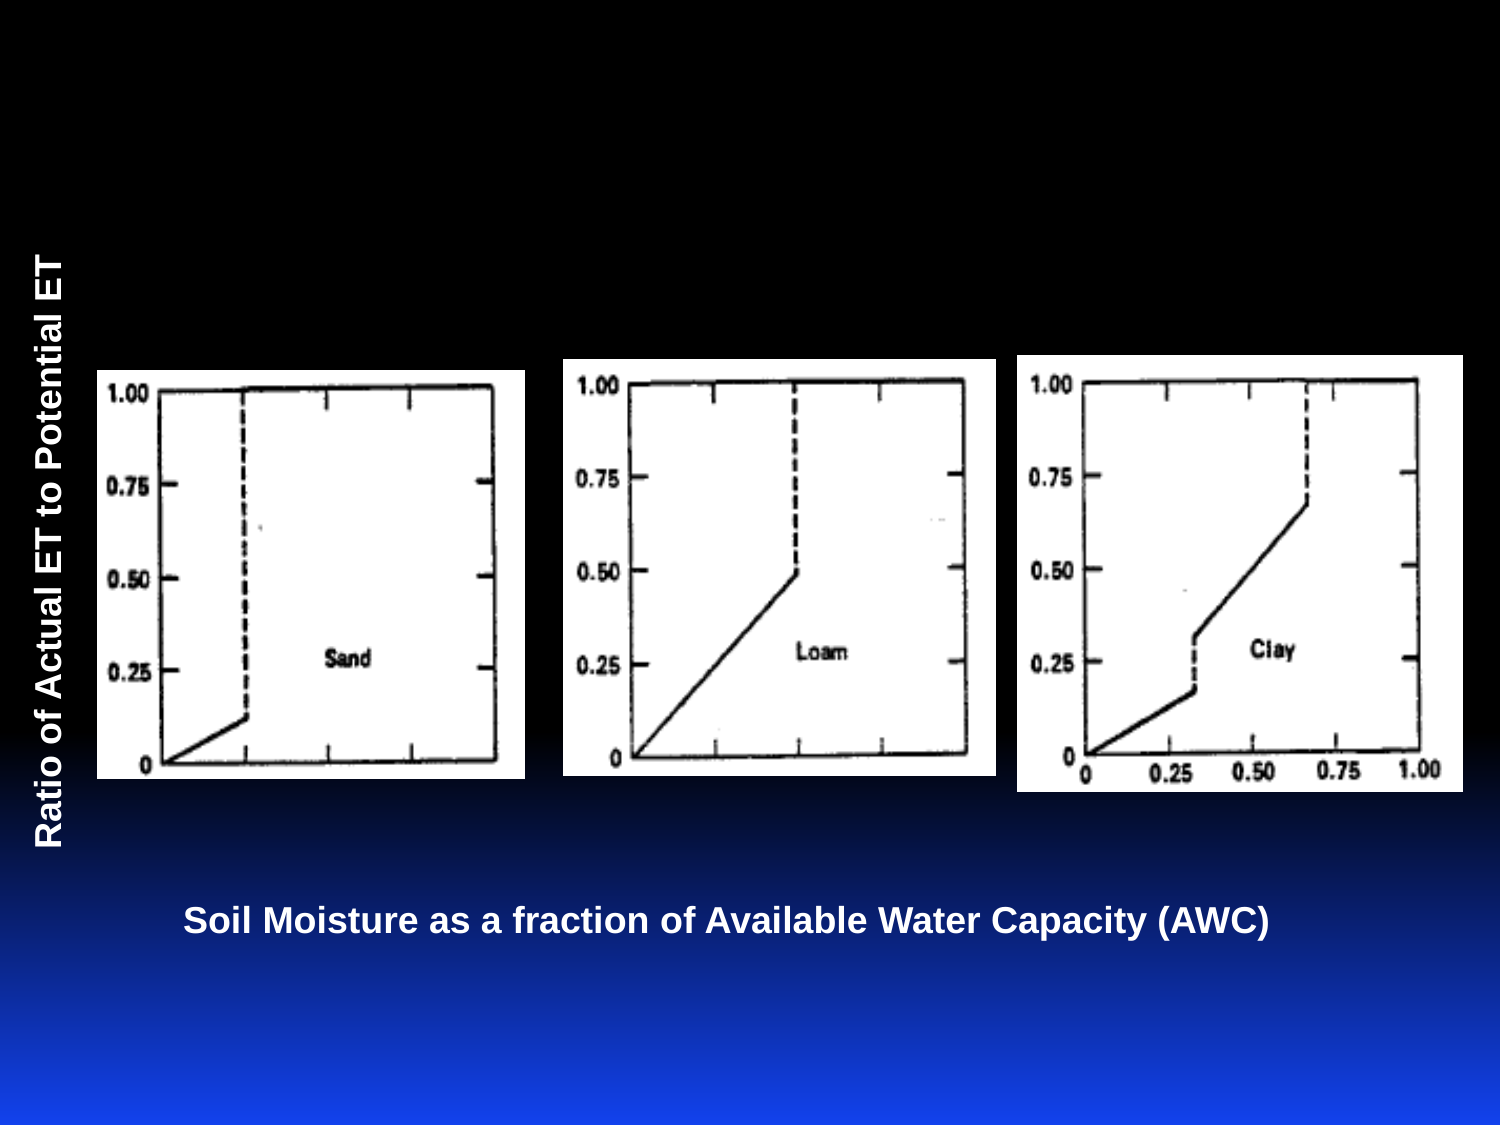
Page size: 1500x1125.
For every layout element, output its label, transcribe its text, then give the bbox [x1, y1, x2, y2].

text_box Soil Moisture as a fraction of Available Water Capacity (AWC) [169, 887, 1288, 941]
text_box Ratio of Actual ET to Potential ET [17, 213, 75, 888]
picture [563, 359, 997, 776]
picture [96, 369, 526, 780]
picture [1017, 354, 1463, 793]
